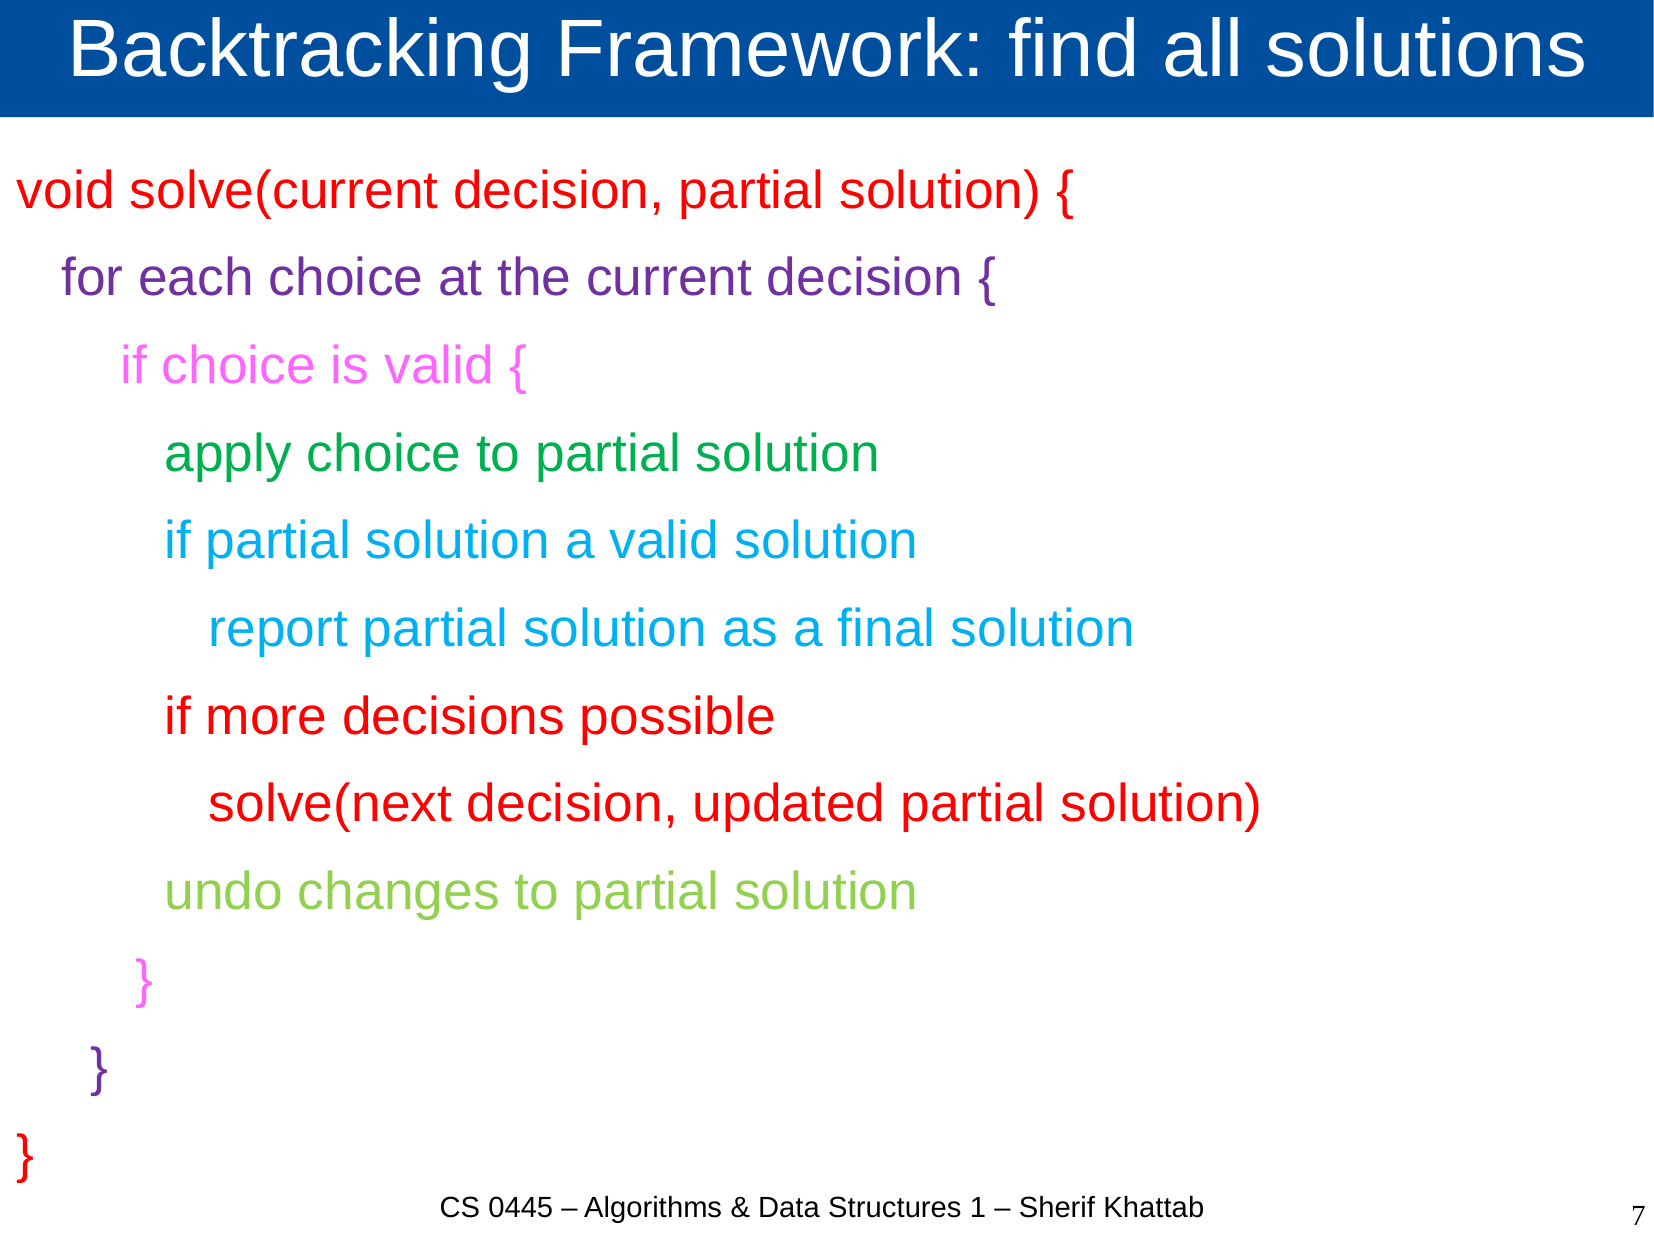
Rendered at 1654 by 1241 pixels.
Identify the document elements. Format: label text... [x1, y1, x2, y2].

title Backtracking Framework: find all solutions [0, 0, 1654, 118]
slide_number 7 [1265, 1198, 1647, 1241]
list void solve(current decision, partial solution) { for each choice at the current decision { if choice is valid { apply choice to partial solution if partial solution a valid solution report partial solution as a final solution if more decisions possible solve(next decision, updated partial solution) undo changes to partial solution } } } [16, 154, 1624, 1192]
footer CS 0445 – Algorithms & Data Structures 1 – Sherif Khattab [407, 1190, 1238, 1241]
